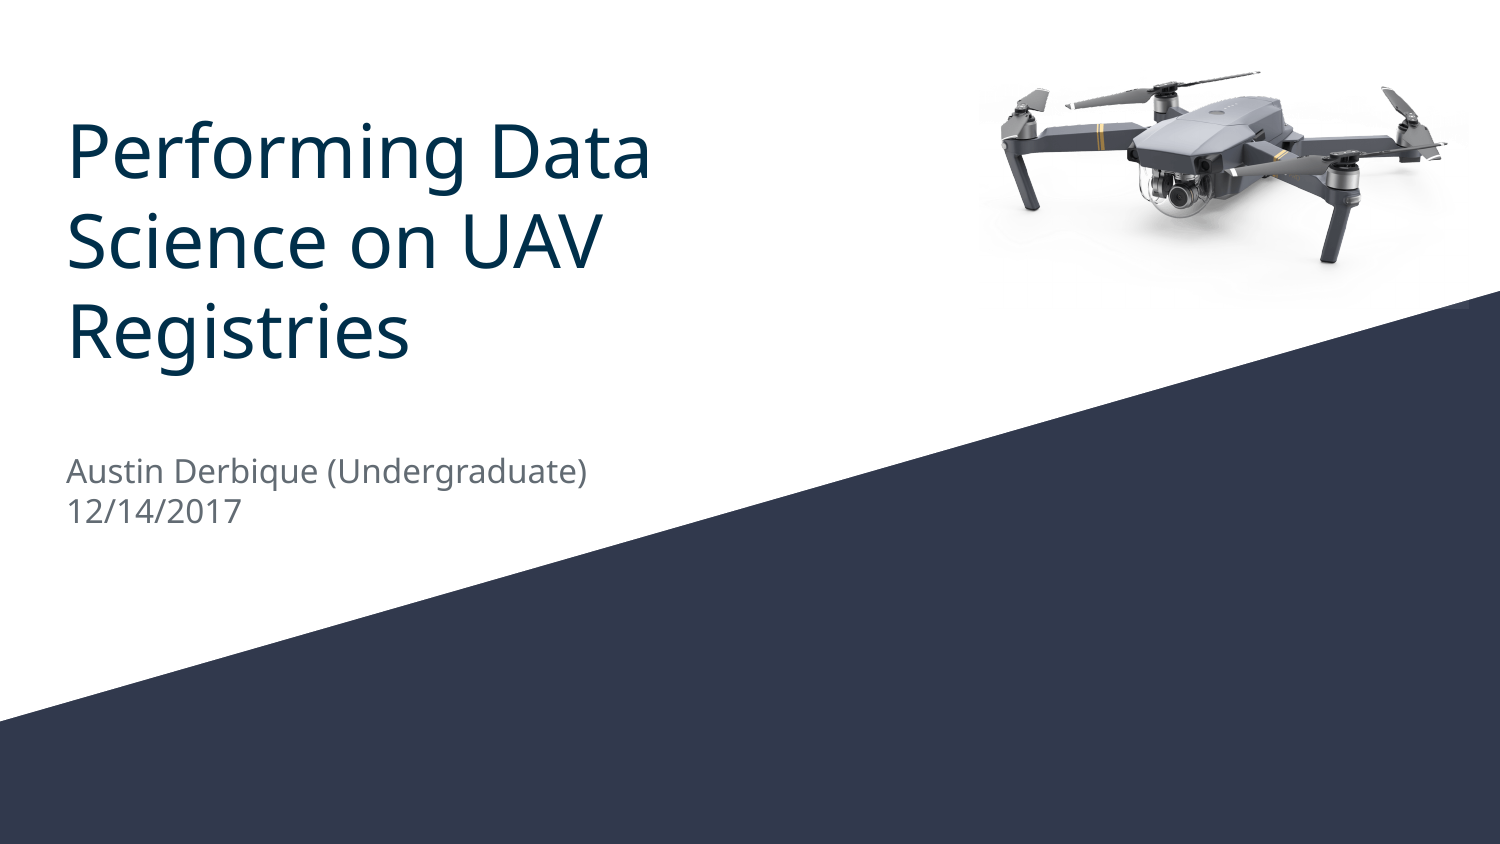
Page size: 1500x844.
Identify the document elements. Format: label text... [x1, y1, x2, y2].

subtitle Austin Derbique (Undergraduate) 12/14/2017 [51, 435, 748, 557]
picture [979, 43, 1469, 309]
title Performing Data Science on UAV Registries [51, 88, 921, 406]
